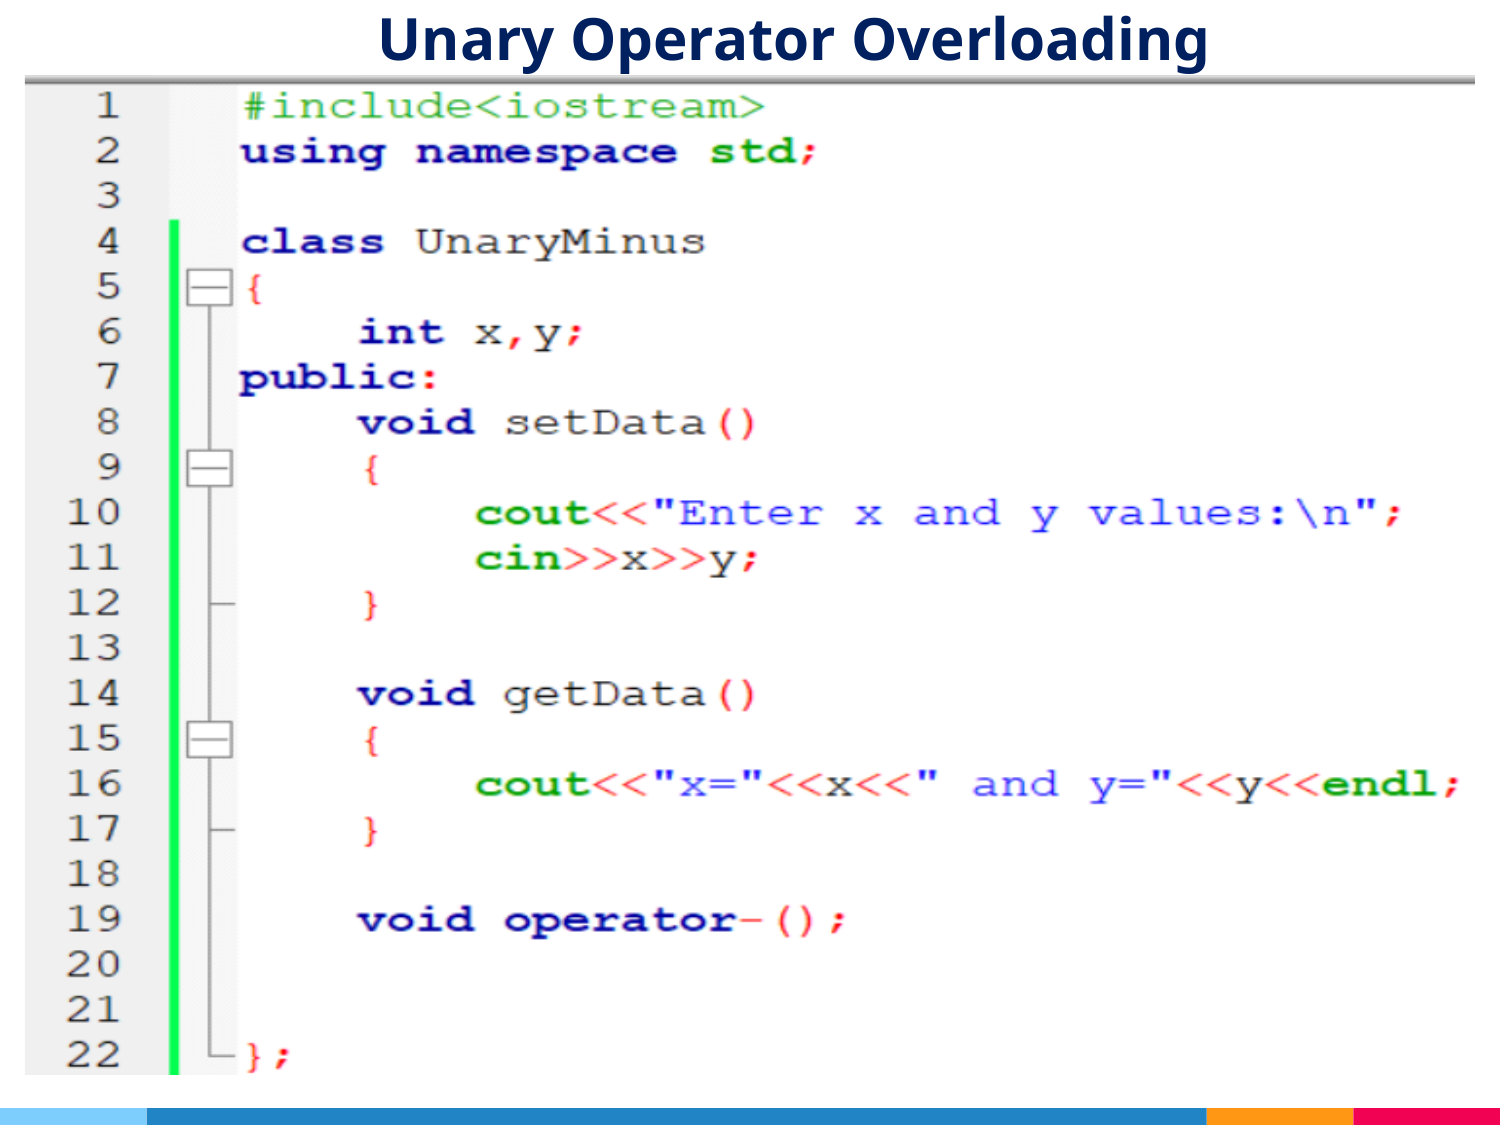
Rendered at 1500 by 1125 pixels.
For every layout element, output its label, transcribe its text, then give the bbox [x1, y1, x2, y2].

picture [24, 74, 1476, 1076]
title Unary Operator Overloading [251, 10, 1338, 73]
